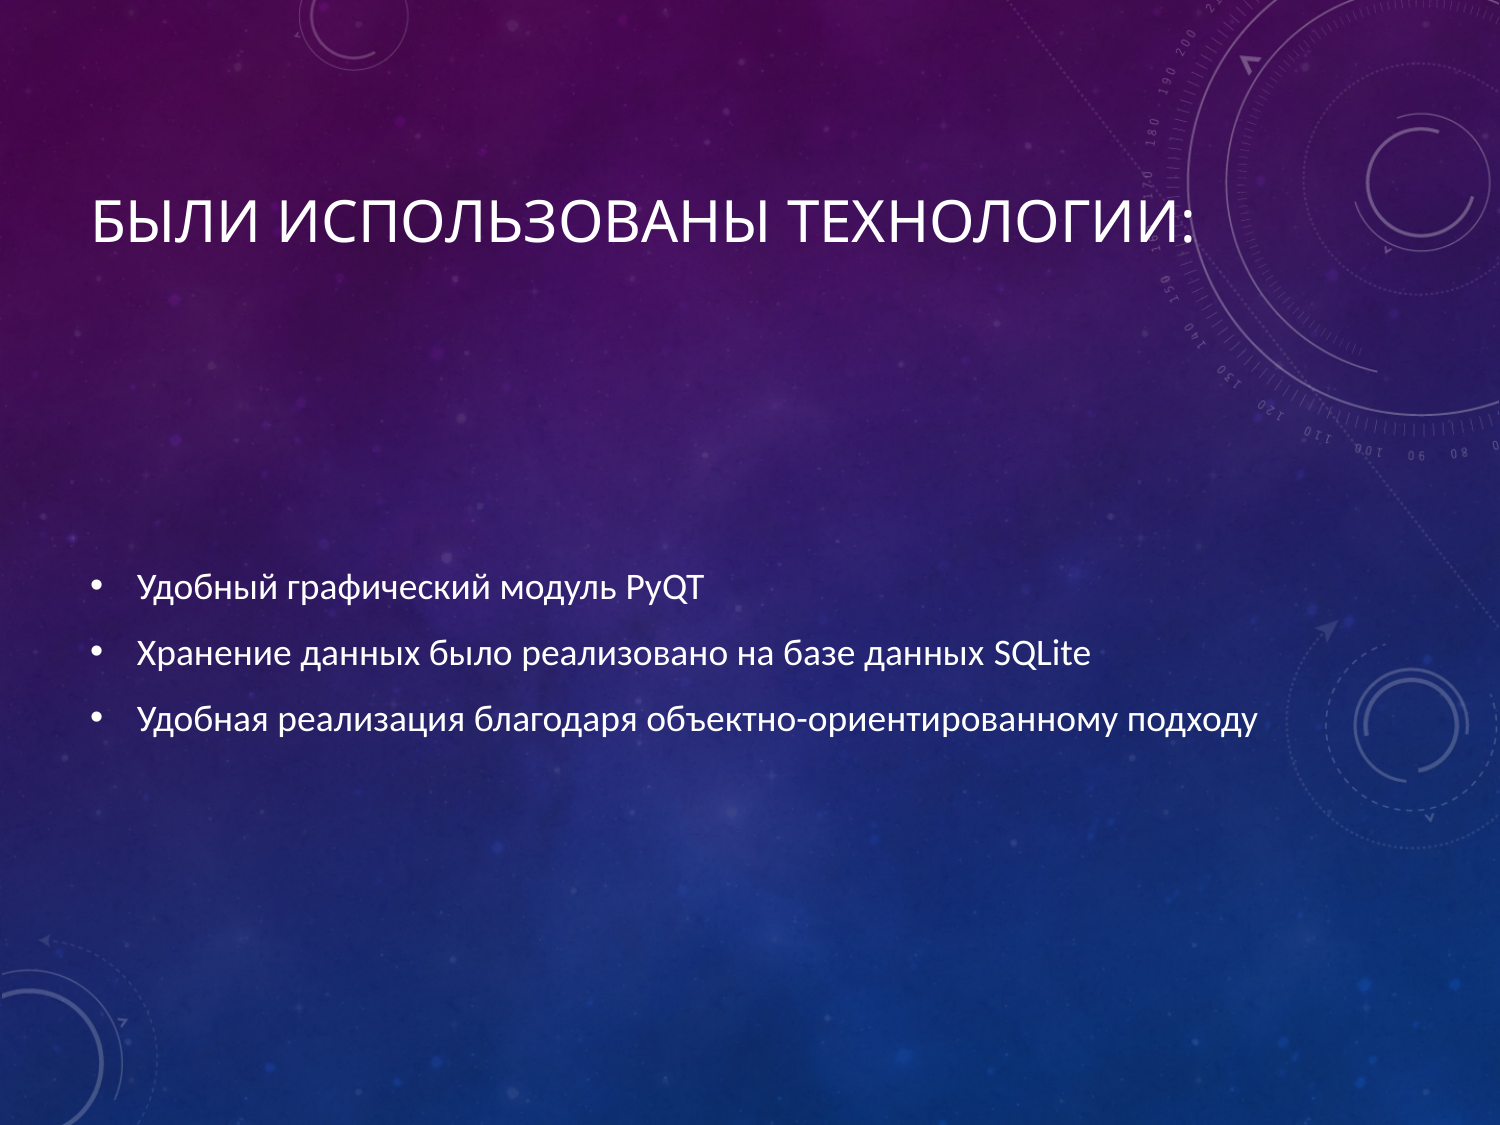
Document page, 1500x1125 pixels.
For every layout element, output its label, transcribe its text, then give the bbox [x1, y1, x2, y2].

title Были использованы технологии: [75, 99, 1350, 339]
picture [0, 0, 1500, 1125]
list Удобный графический модуль PyQT Хранение данных было реализовано на базе данных SQLite Удобная реализация благодаря объектно-ориентированному подходу [75, 351, 1350, 950]
